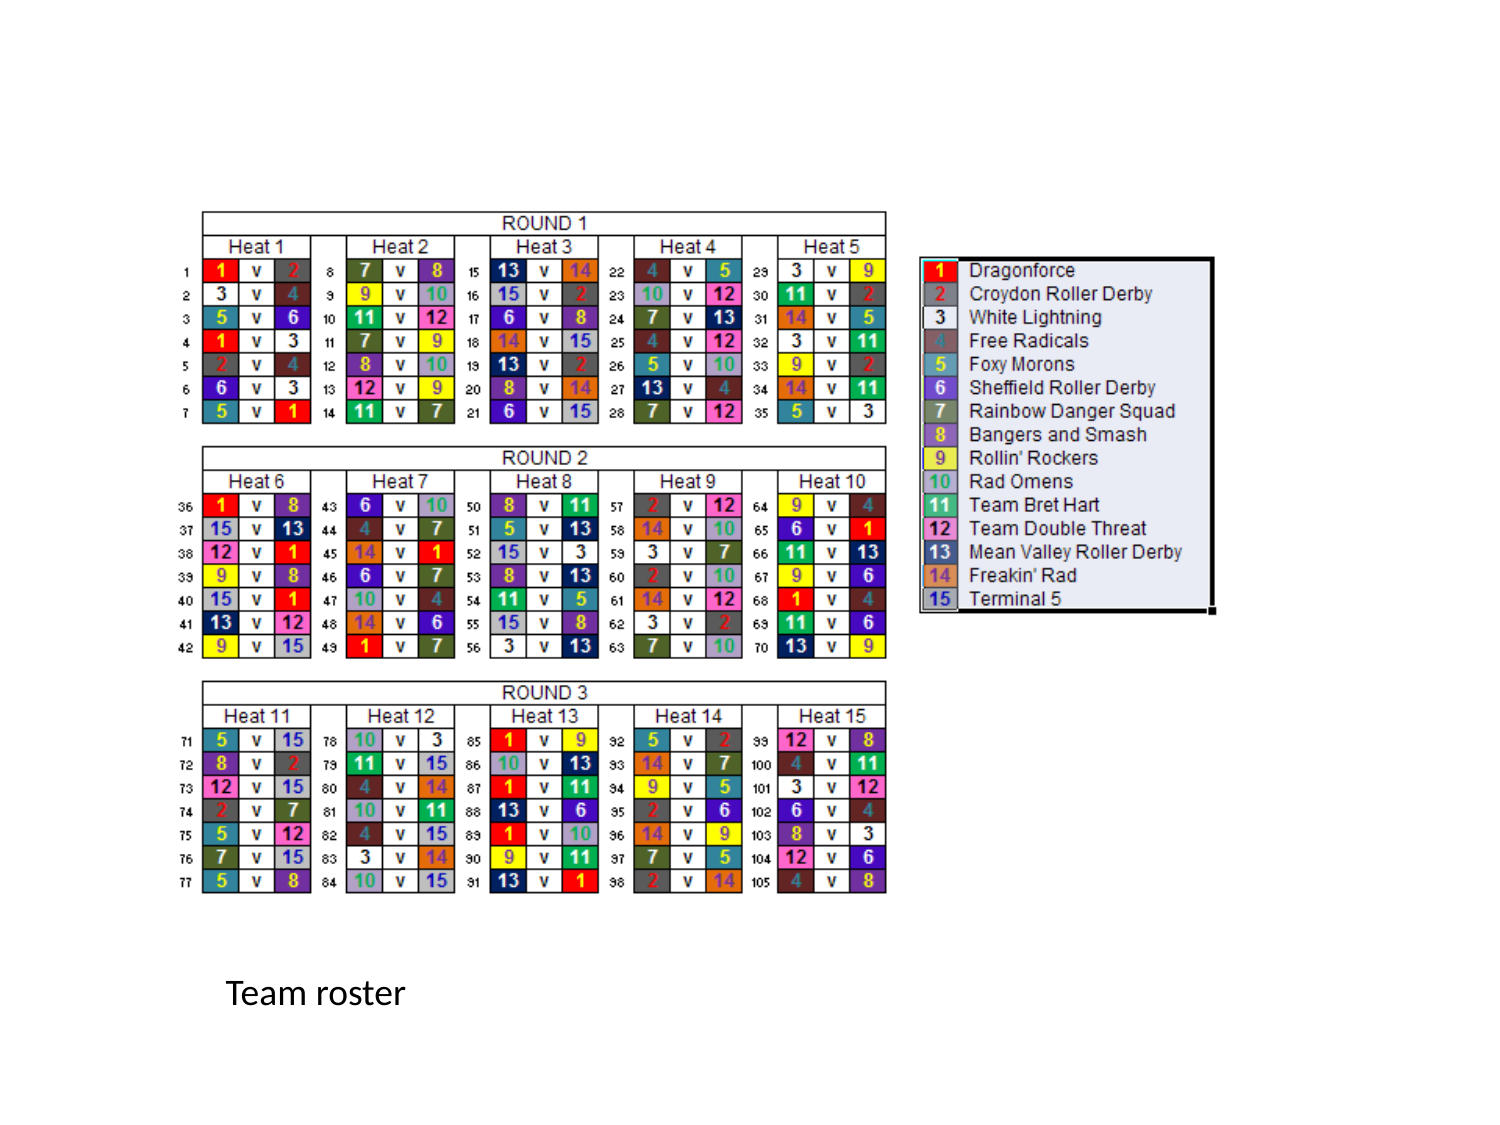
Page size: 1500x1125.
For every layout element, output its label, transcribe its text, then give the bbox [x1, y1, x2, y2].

picture [170, 199, 1330, 926]
text_box Team roster [210, 960, 762, 1021]
